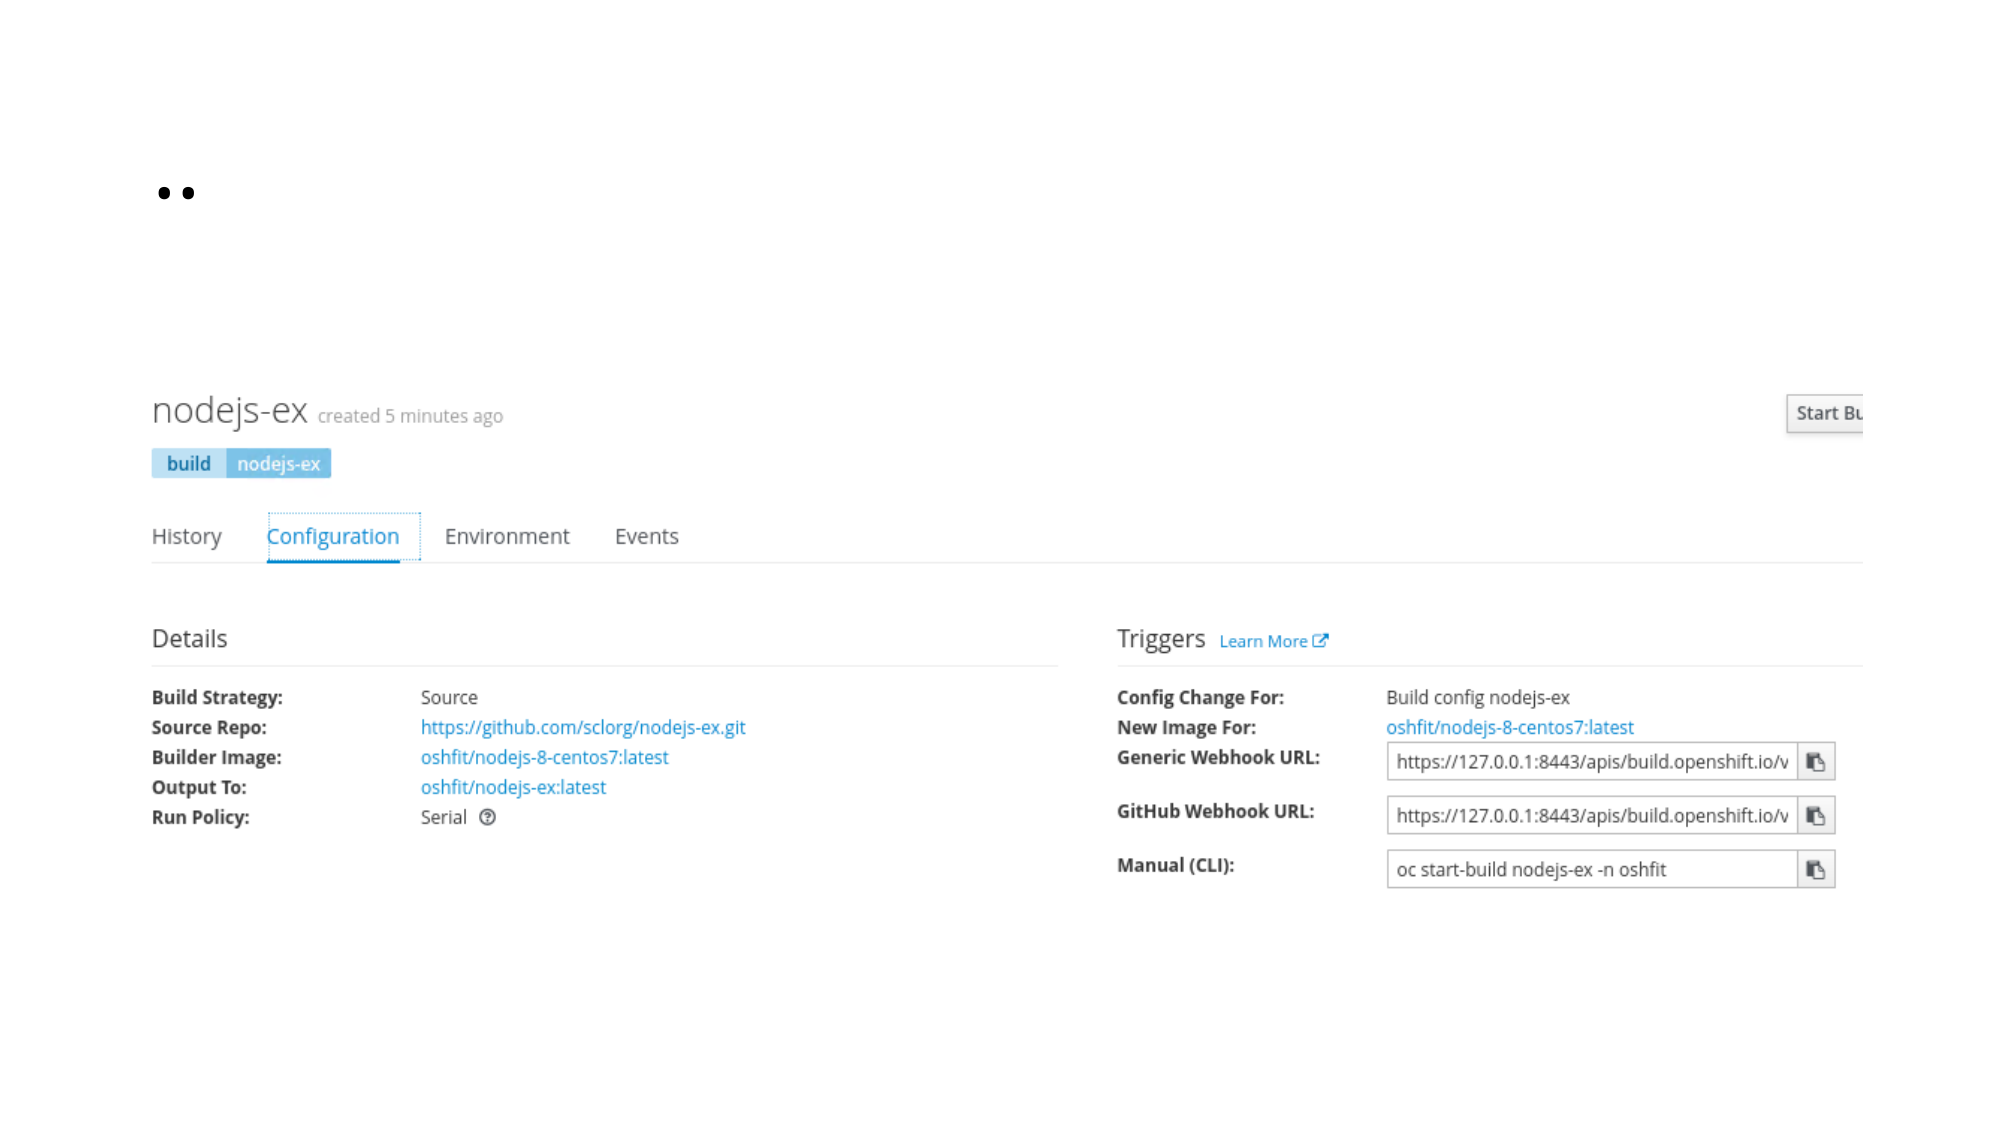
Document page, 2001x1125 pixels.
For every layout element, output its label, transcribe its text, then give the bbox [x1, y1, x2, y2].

title .. [137, 59, 1863, 278]
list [137, 378, 1863, 935]
